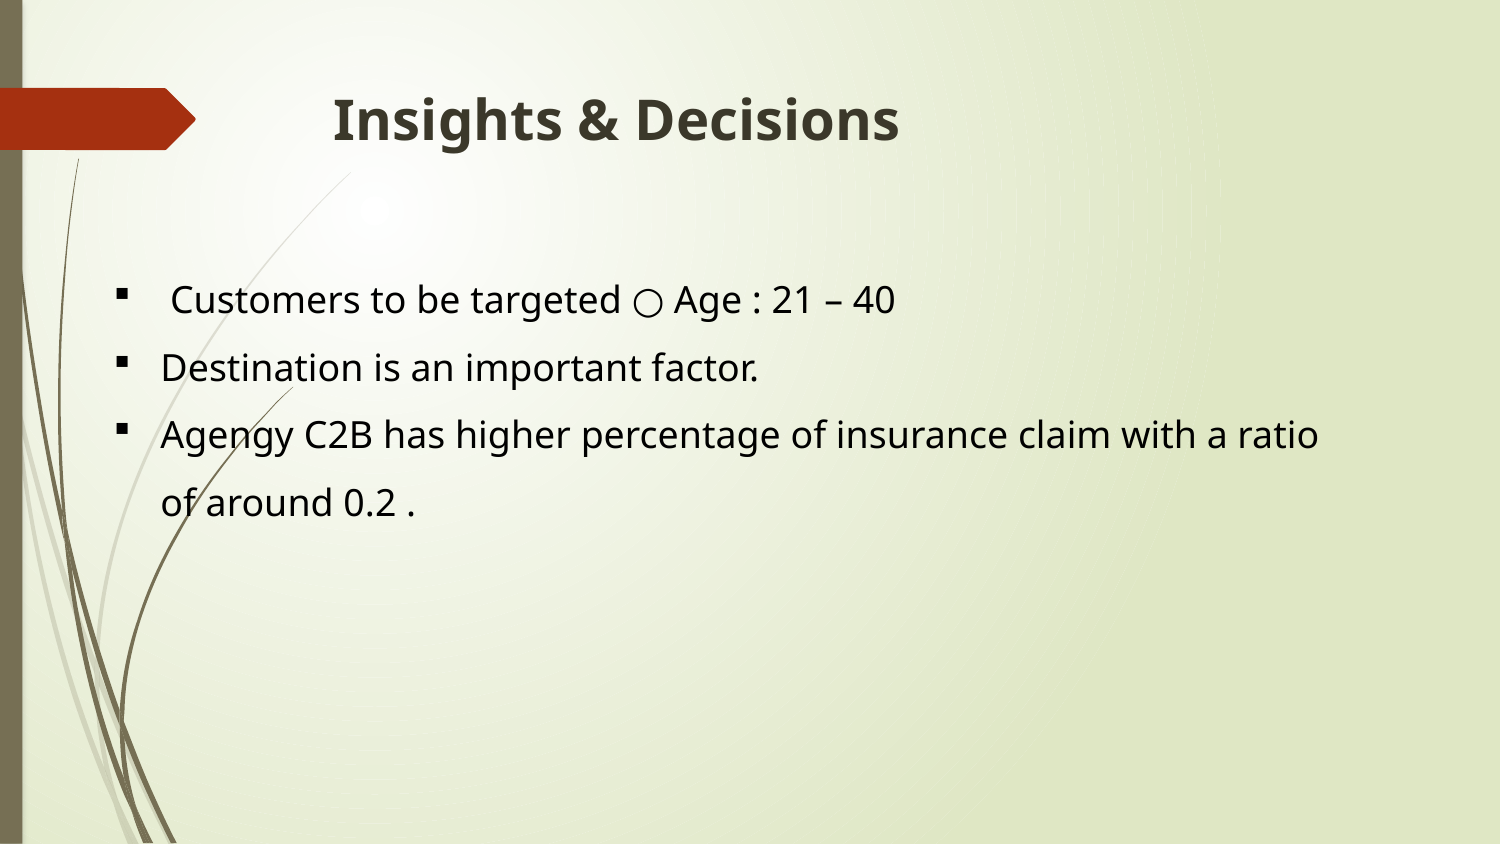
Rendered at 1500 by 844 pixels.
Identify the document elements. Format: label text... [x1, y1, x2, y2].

title Insights & Decisions [319, 76, 1416, 235]
text_box Customers to be targeted ○ Age : 21 – 40 Destination is an important factor. Agengy C2B has higher percentage of insurance claim with a ratio of around 0.2 . [98, 246, 1352, 599]
